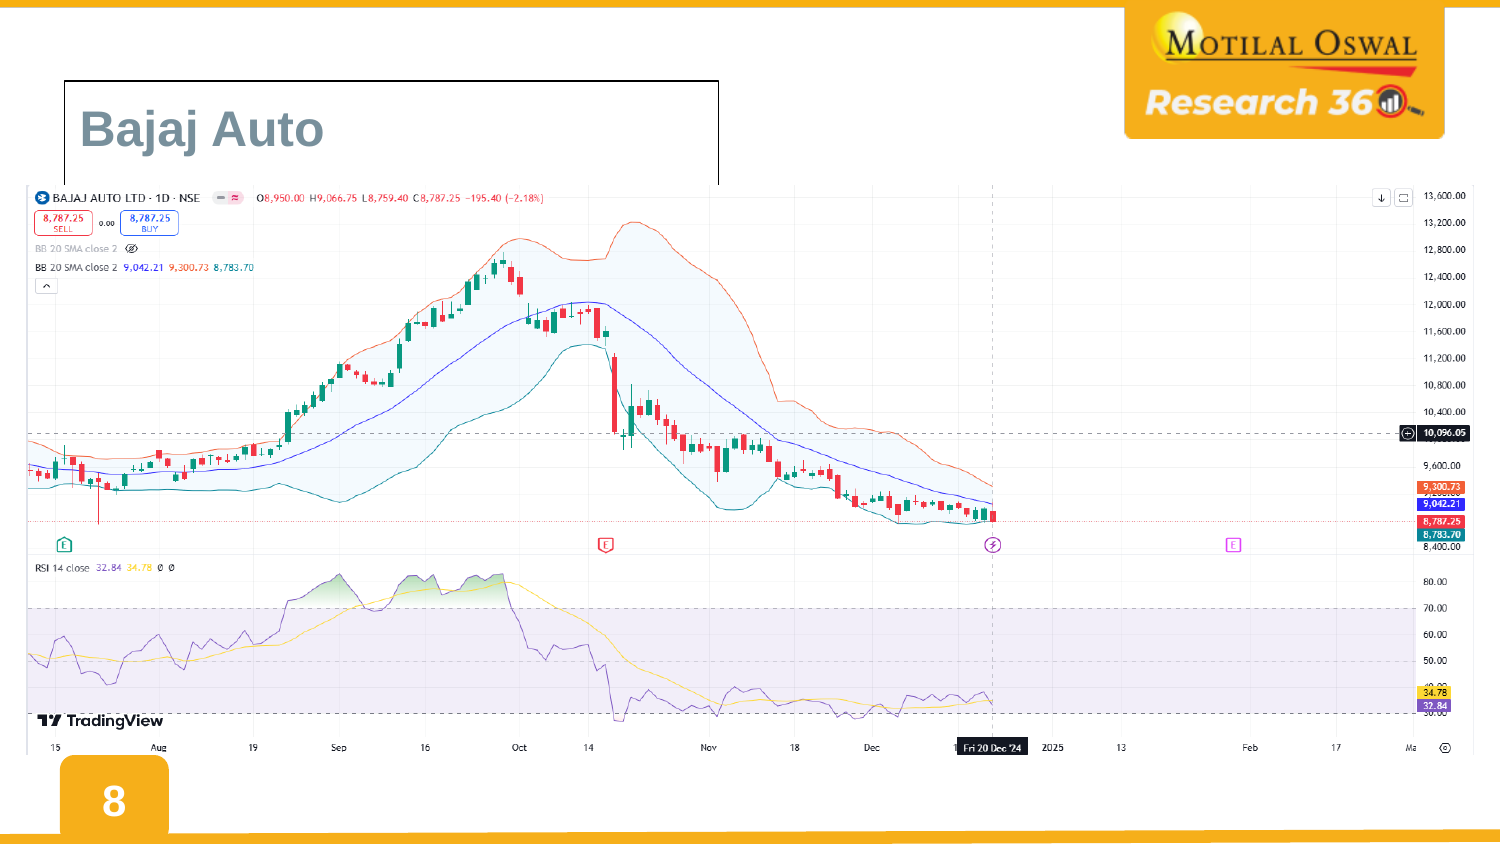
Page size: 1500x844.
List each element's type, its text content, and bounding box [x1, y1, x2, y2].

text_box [0, 835, 1500, 841]
picture [0, 0, 1500, 140]
text_box Bajaj Auto [64, 147, 719, 183]
picture [26, 185, 1474, 756]
text_box 8 [59, 764, 169, 833]
